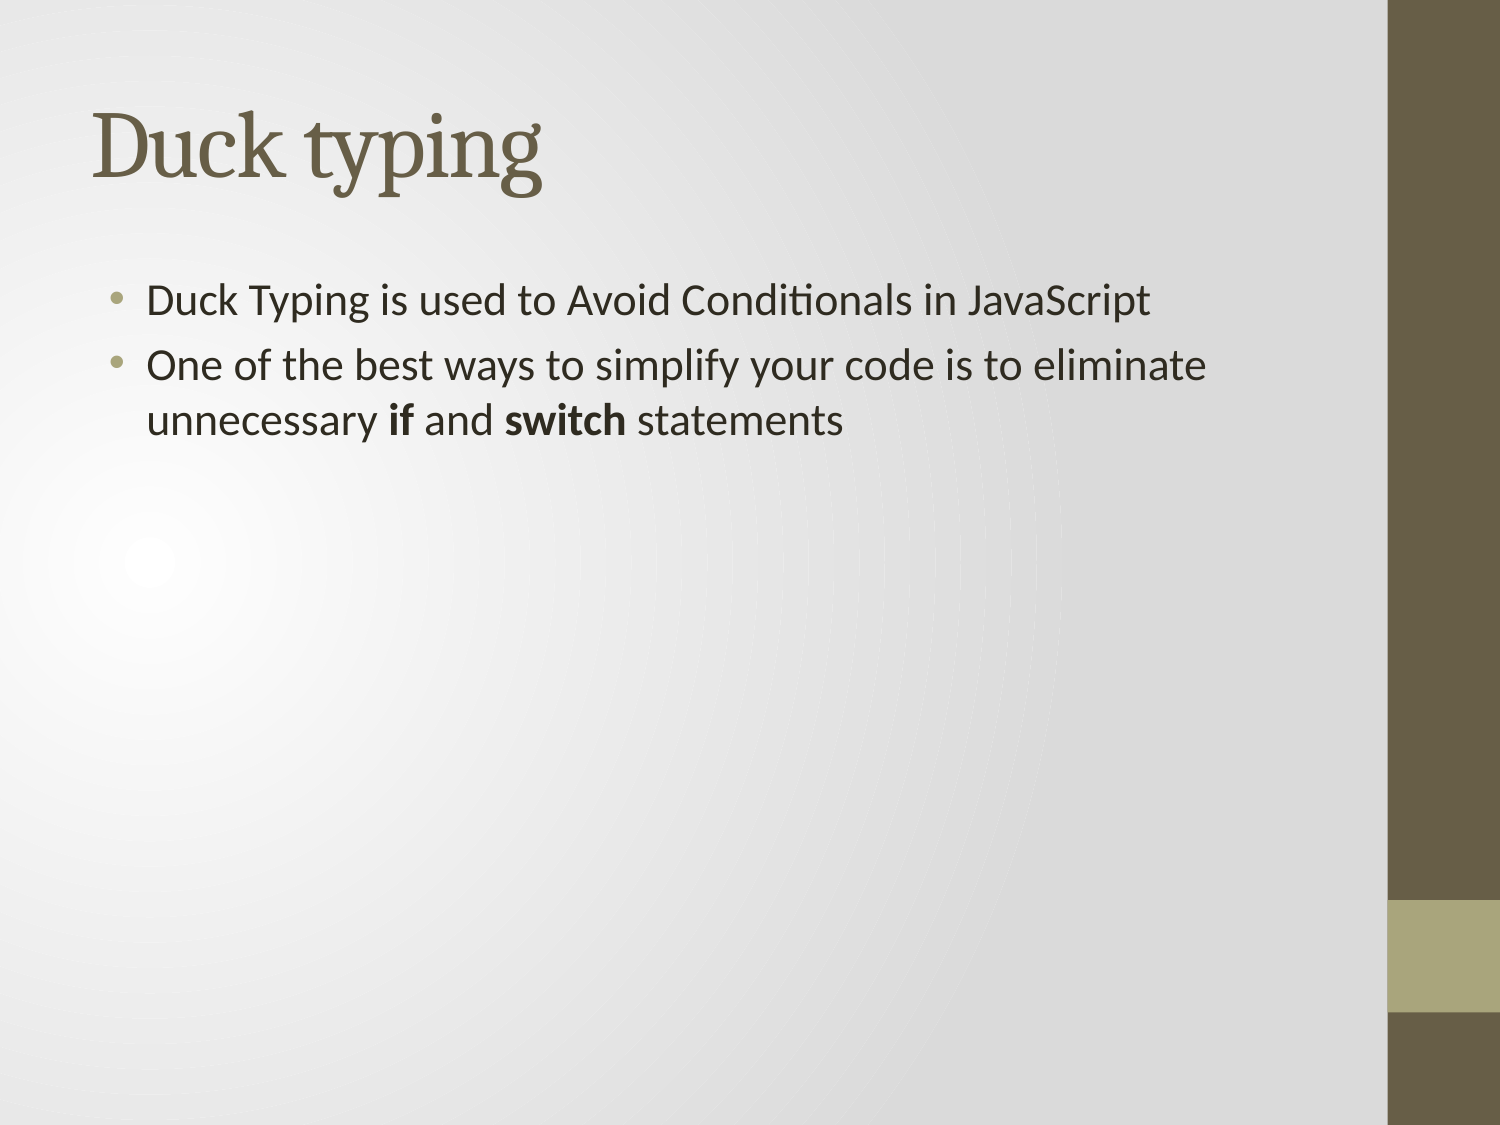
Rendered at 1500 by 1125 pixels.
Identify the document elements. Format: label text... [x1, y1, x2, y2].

list Duck Typing is used to Avoid Conditionals in JavaScript One of the best ways to simplify your code is to eliminate unnecessary if and switch statements [75, 262, 1325, 1050]
title Duck typing [75, 45, 1325, 233]
